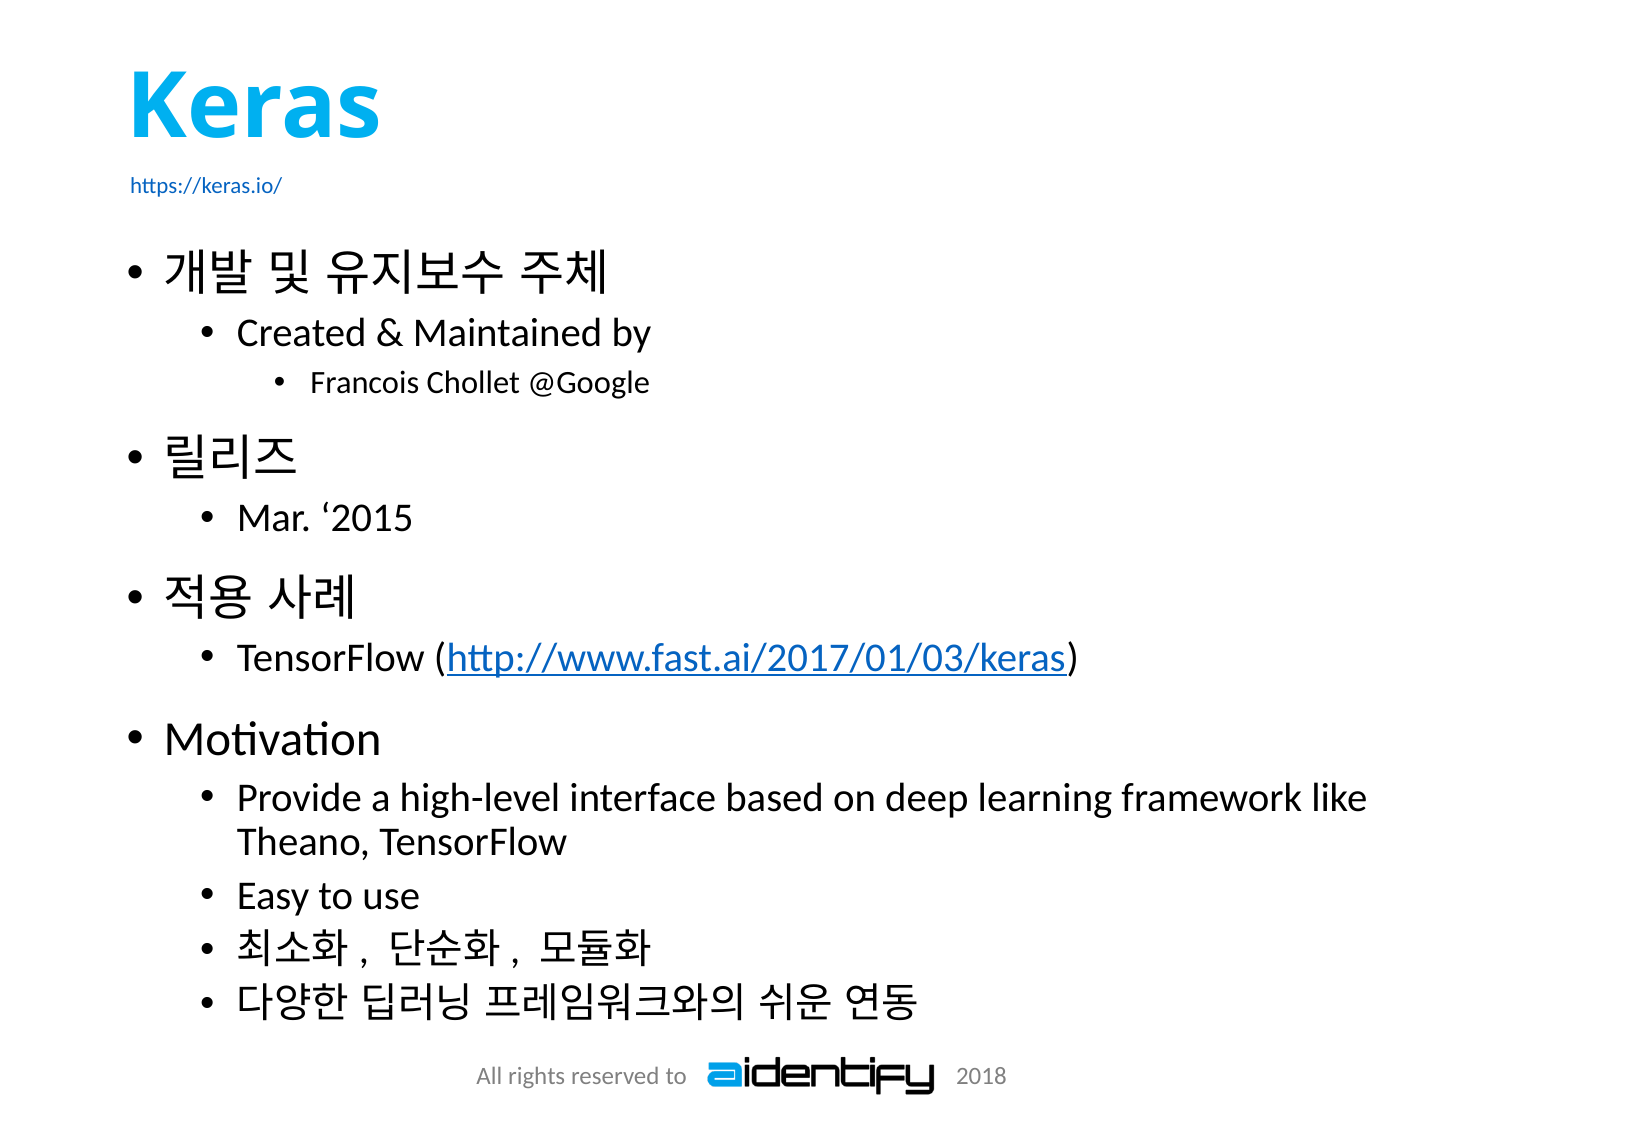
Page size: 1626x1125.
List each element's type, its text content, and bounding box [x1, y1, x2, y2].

list 개발 및 유지보수 주체 Created & Maintained by Francois Chollet @Google 릴리즈 Mar. ‘2015 적용 사례 TensorFlow (http://www.fast.ai/2017/01/03/keras) Motivation Provide a high-level interface based on deep learning framework like Theano, TensorFlow Easy to use 최소화, 단순화, 모듈화 다양한 딥러닝 프레임워크와의 쉬운 연동 [111, 240, 1514, 1036]
text_box https://keras.io/ [115, 163, 1132, 206]
title Keras [111, 0, 1514, 217]
picture [690, 1036, 1004, 1118]
